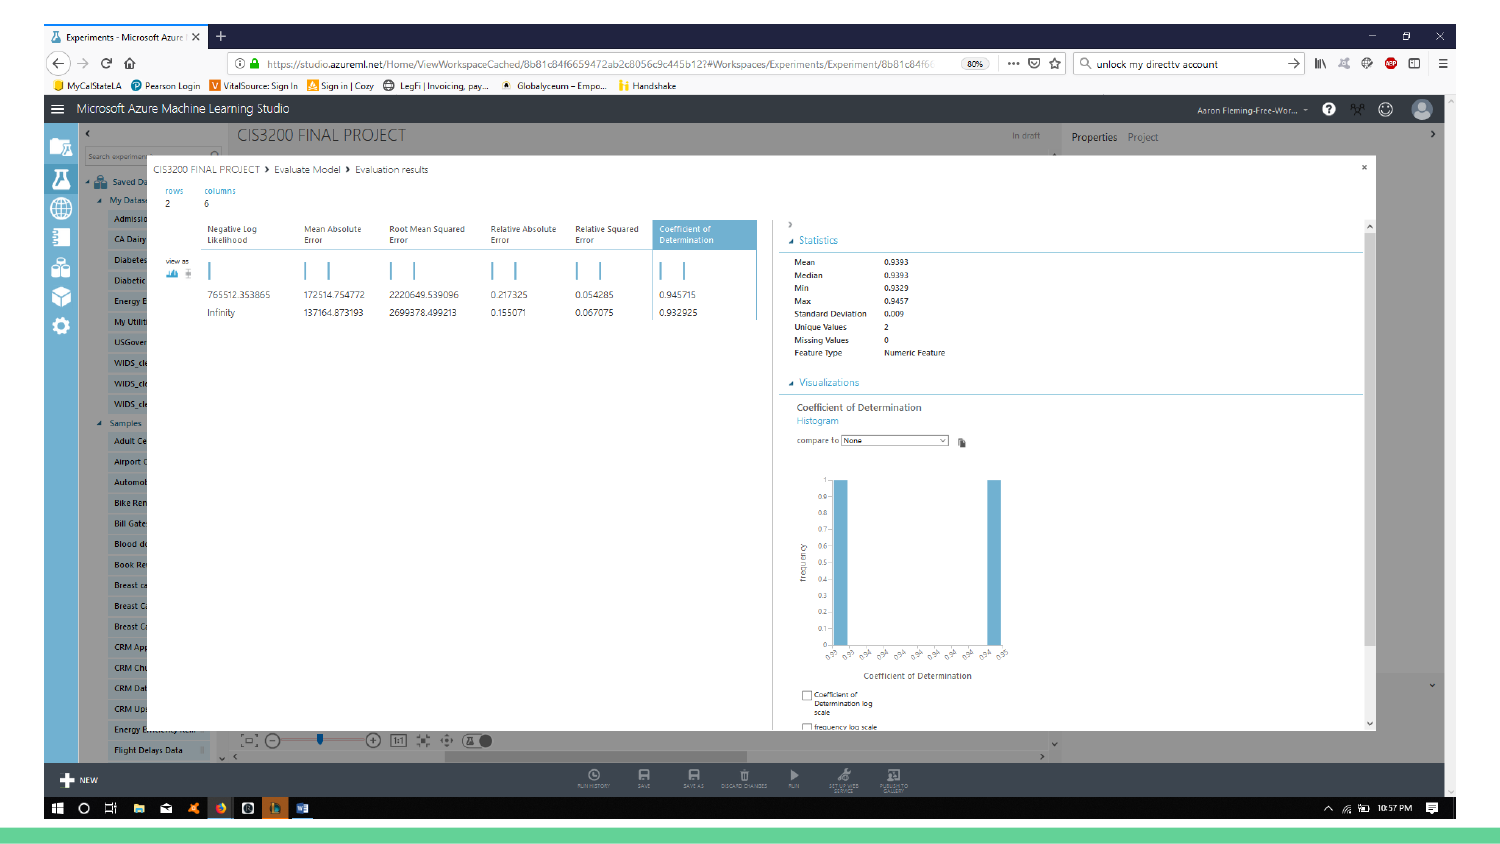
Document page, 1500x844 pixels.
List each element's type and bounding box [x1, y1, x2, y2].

picture [44, 24, 1456, 819]
